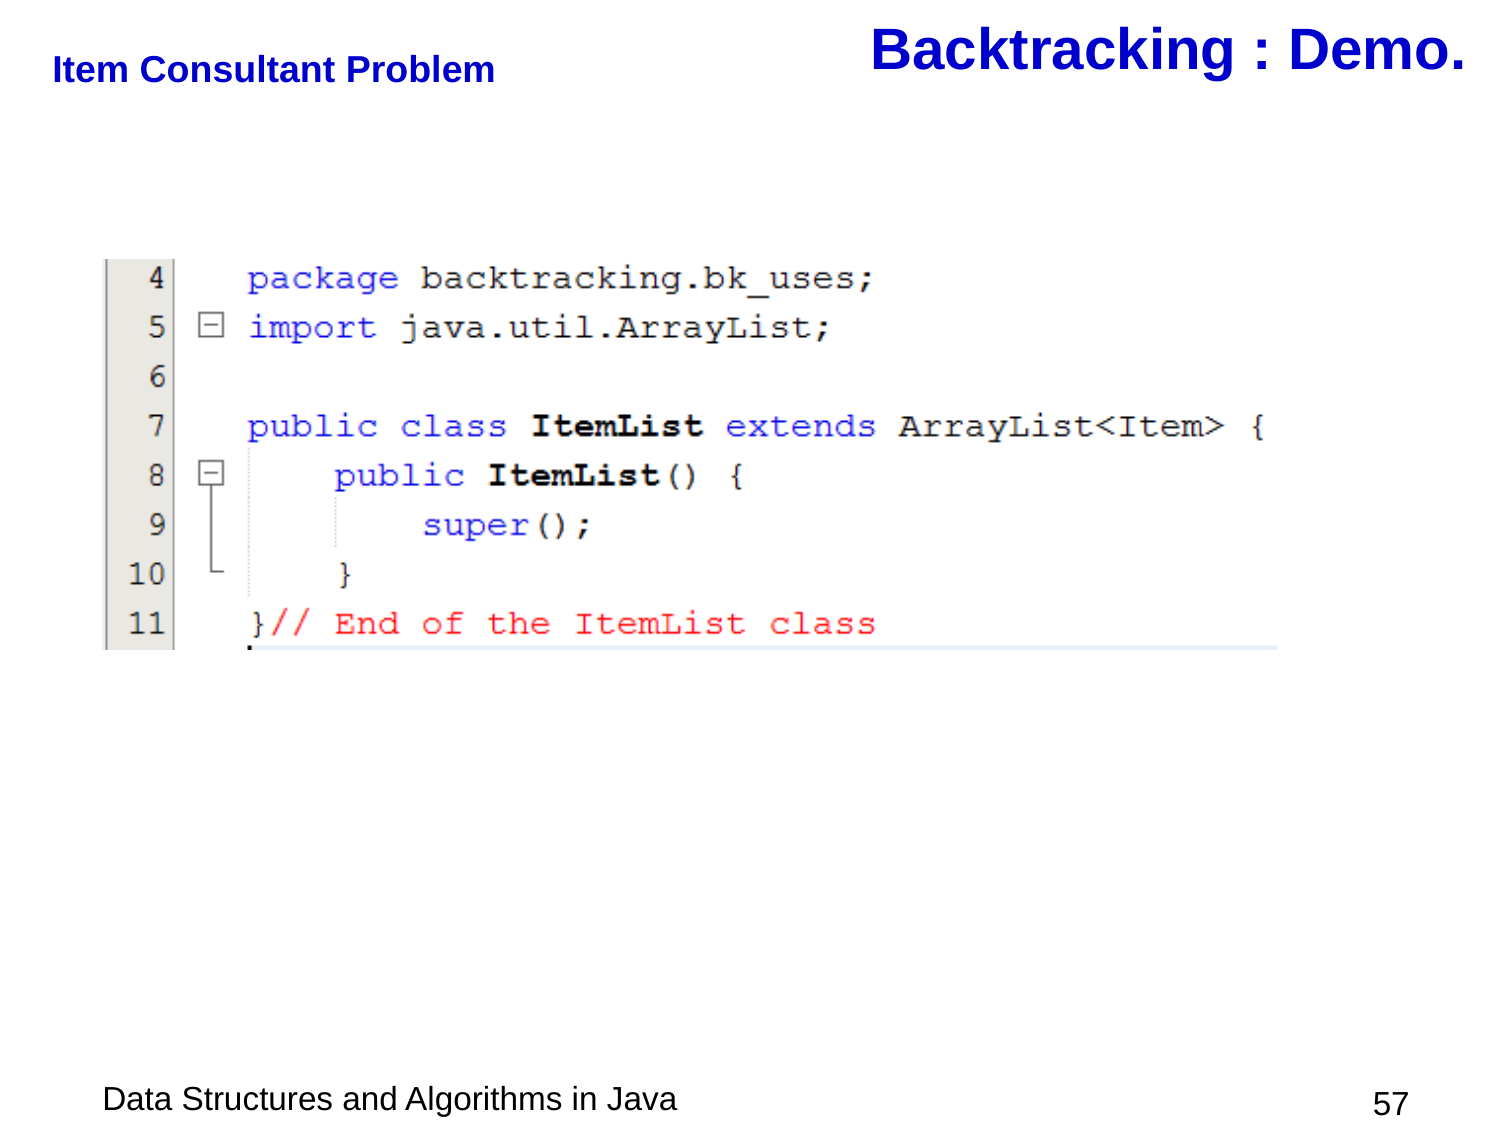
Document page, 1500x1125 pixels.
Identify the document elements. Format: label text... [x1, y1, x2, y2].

title Backtracking : Demo. [849, 0, 1488, 93]
text_box Item Consultant Problem [37, 37, 675, 98]
picture [102, 259, 1277, 651]
slide_number 57 [1274, 1074, 1426, 1125]
